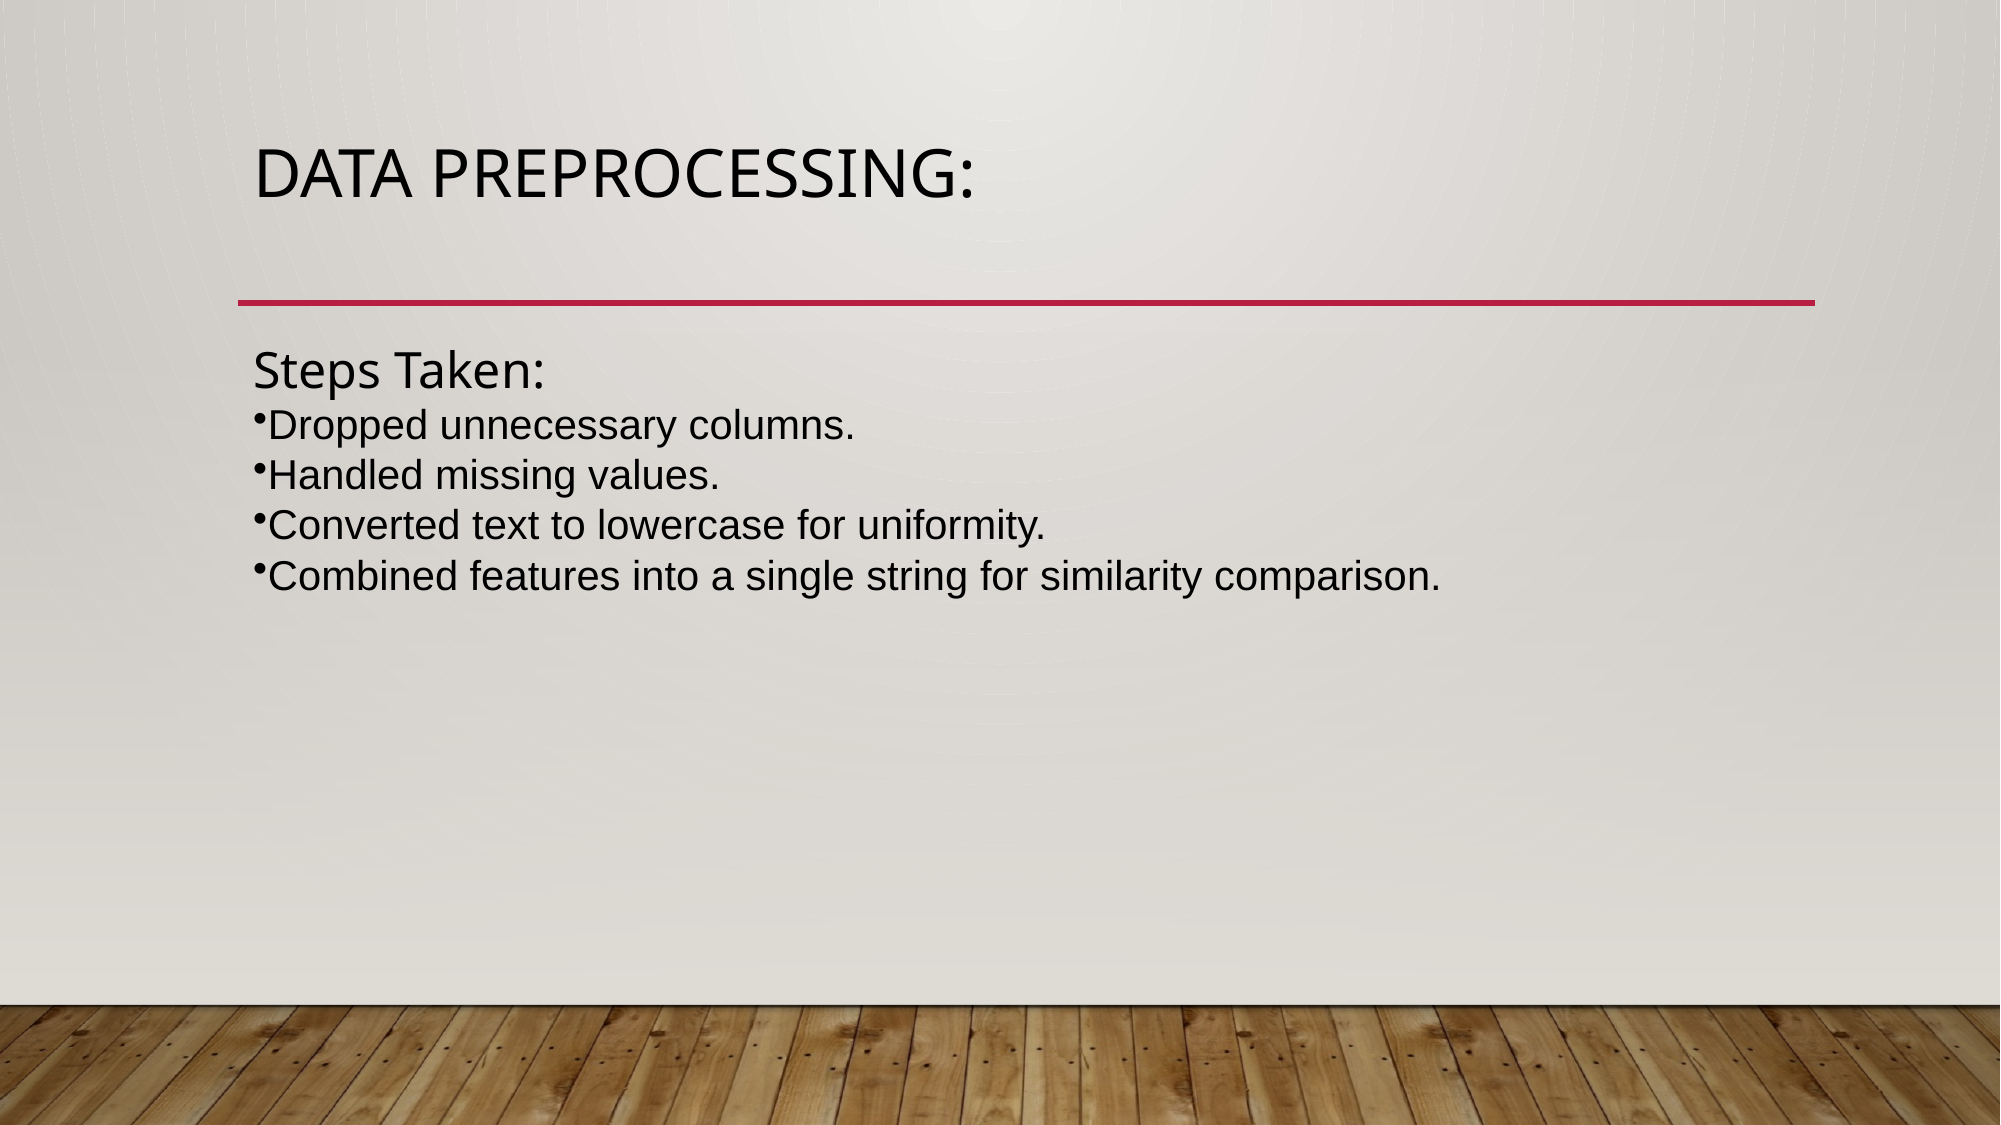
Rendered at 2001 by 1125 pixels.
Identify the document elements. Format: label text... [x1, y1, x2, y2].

picture [0, 1005, 2000, 1125]
list Steps Taken: Dropped unnecessary columns. Handled missing values. Converted text to lowercase for uniformity. Combined features into a single string for similarity comparison. [238, 330, 1814, 897]
title Data Preprocessing: [238, 131, 1814, 305]
